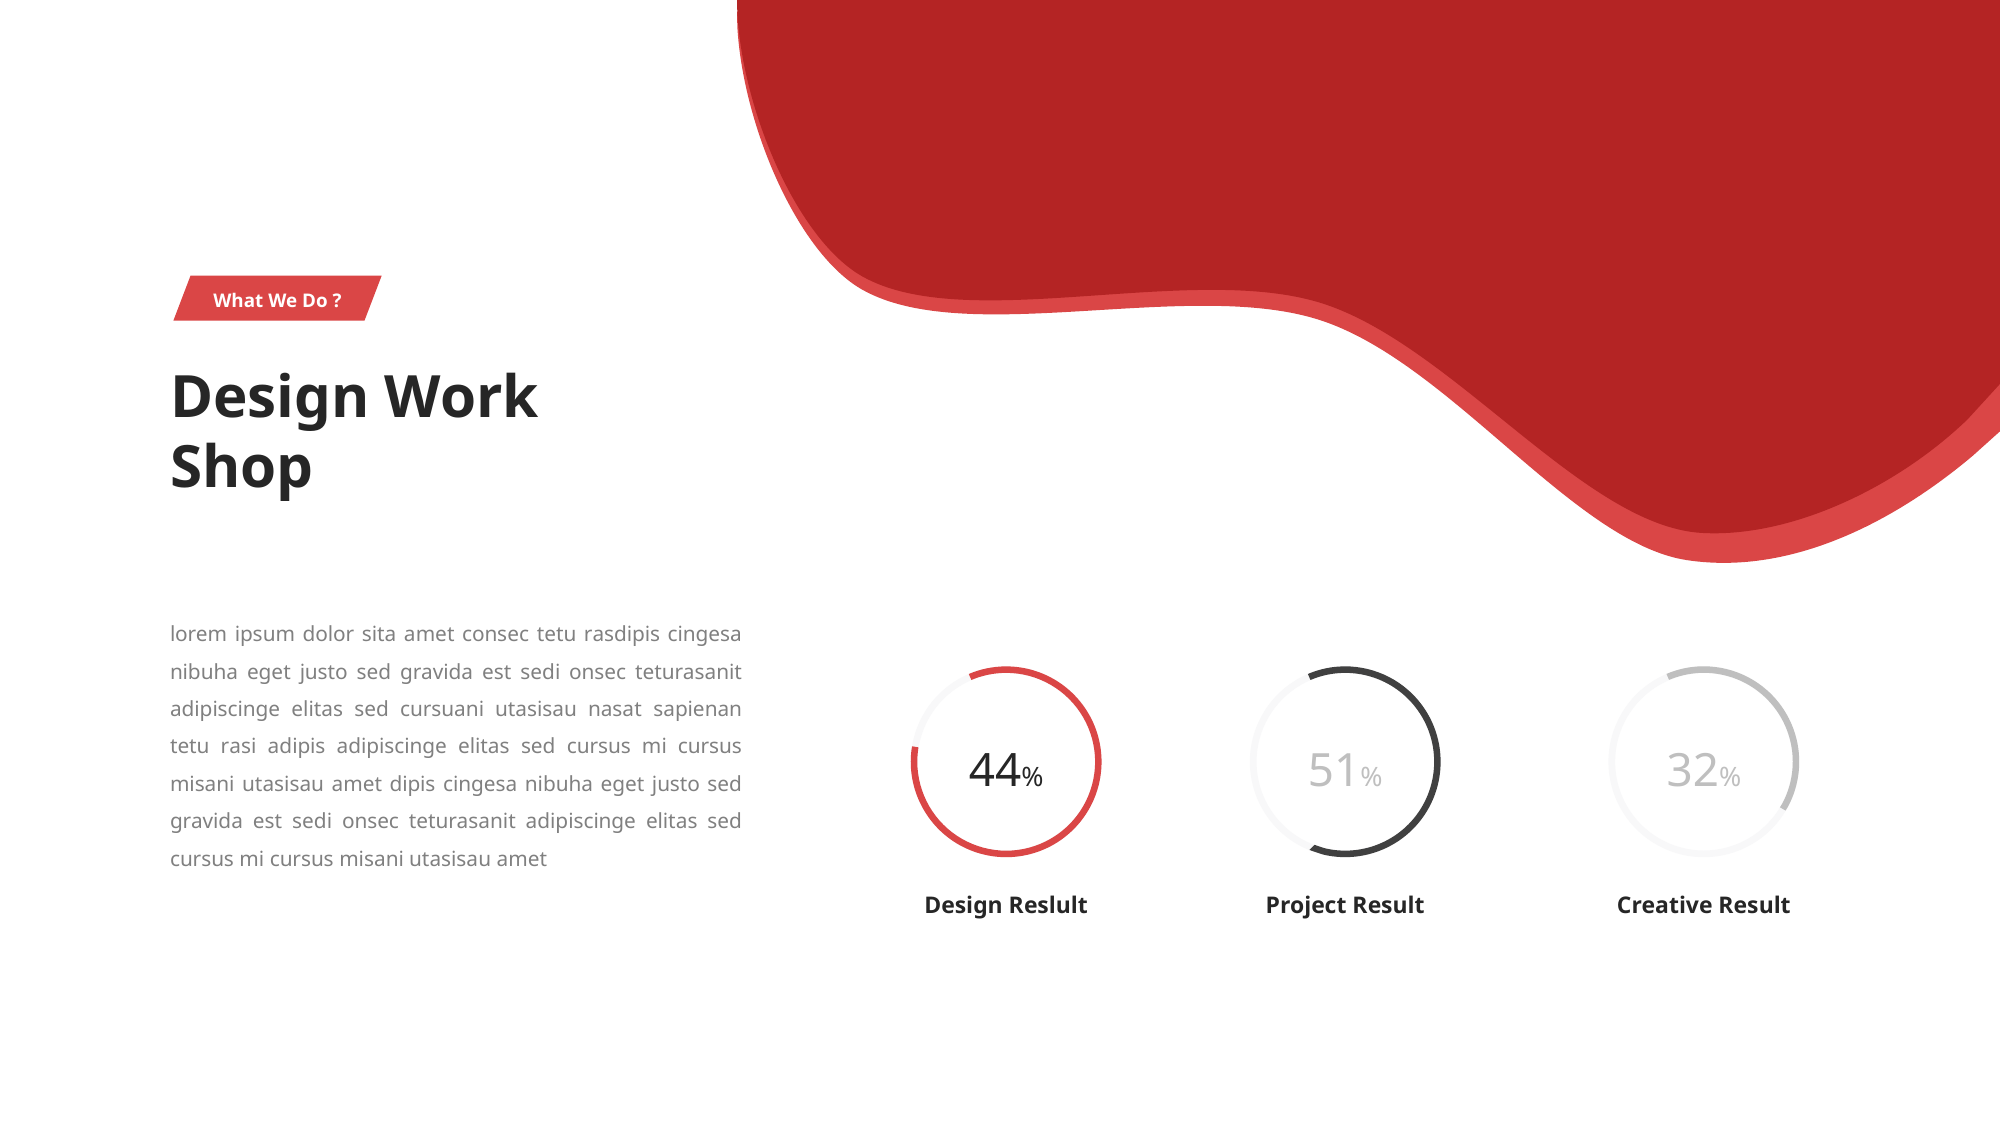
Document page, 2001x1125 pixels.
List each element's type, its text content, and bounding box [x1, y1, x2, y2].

text_box [1567, 499, 1917, 564]
text_box [1607, 499, 1854, 535]
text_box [173, 275, 382, 321]
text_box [1550, 666, 1857, 927]
text_box lorem ipsum dolor sita amet consec tetu rasdipis cingesa nibuha eget justo sed gravida est sedi onsec teturasanit adipiscinge elitas sed cursuani utasisau nasat sapienan tetu rasi adipis adipiscinge elitas sed cursus mi cursus misani utasisau amet dipis cingesa nibuha eget justo sed gravida est sedi onsec teturasanit adipiscinge elitas sed cursus mi cursus misani utasisau amet [155, 601, 757, 878]
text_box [853, 666, 1159, 927]
picture [737, 0, 2000, 499]
text_box Design Work Shop [155, 351, 653, 507]
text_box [1192, 666, 1499, 927]
